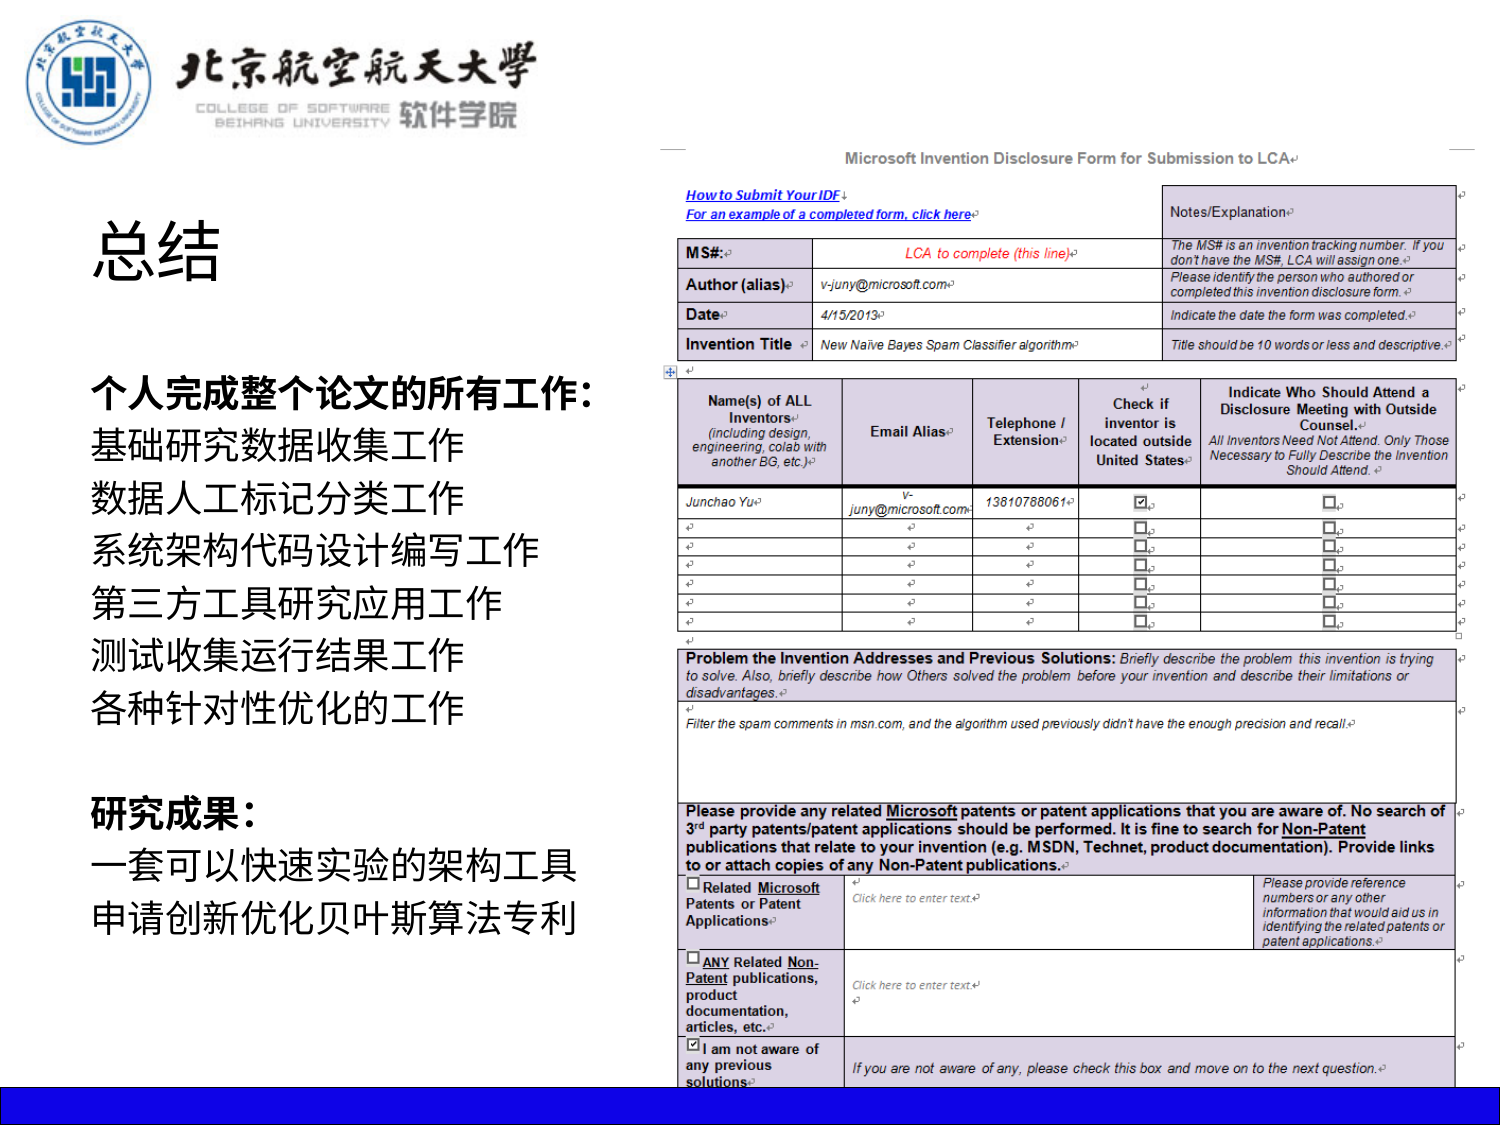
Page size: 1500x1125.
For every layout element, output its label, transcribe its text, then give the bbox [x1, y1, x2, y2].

picture [637, 149, 1497, 1088]
title 总结 [75, 174, 632, 325]
picture [24, 15, 538, 151]
list 个人完成整个论文的所有工作： 基础研究数据收集工作 数据人工标记分类工作 系统架构代码设计编写工作 第三方工具研究应用工作 测试收集运行结果工作 各种针对性优化的工作 研究成果： 一套可以快速实验的架构工具 申请创新优化贝叶斯算法专利 [75, 362, 632, 1005]
text_box [0, 1087, 1500, 1125]
